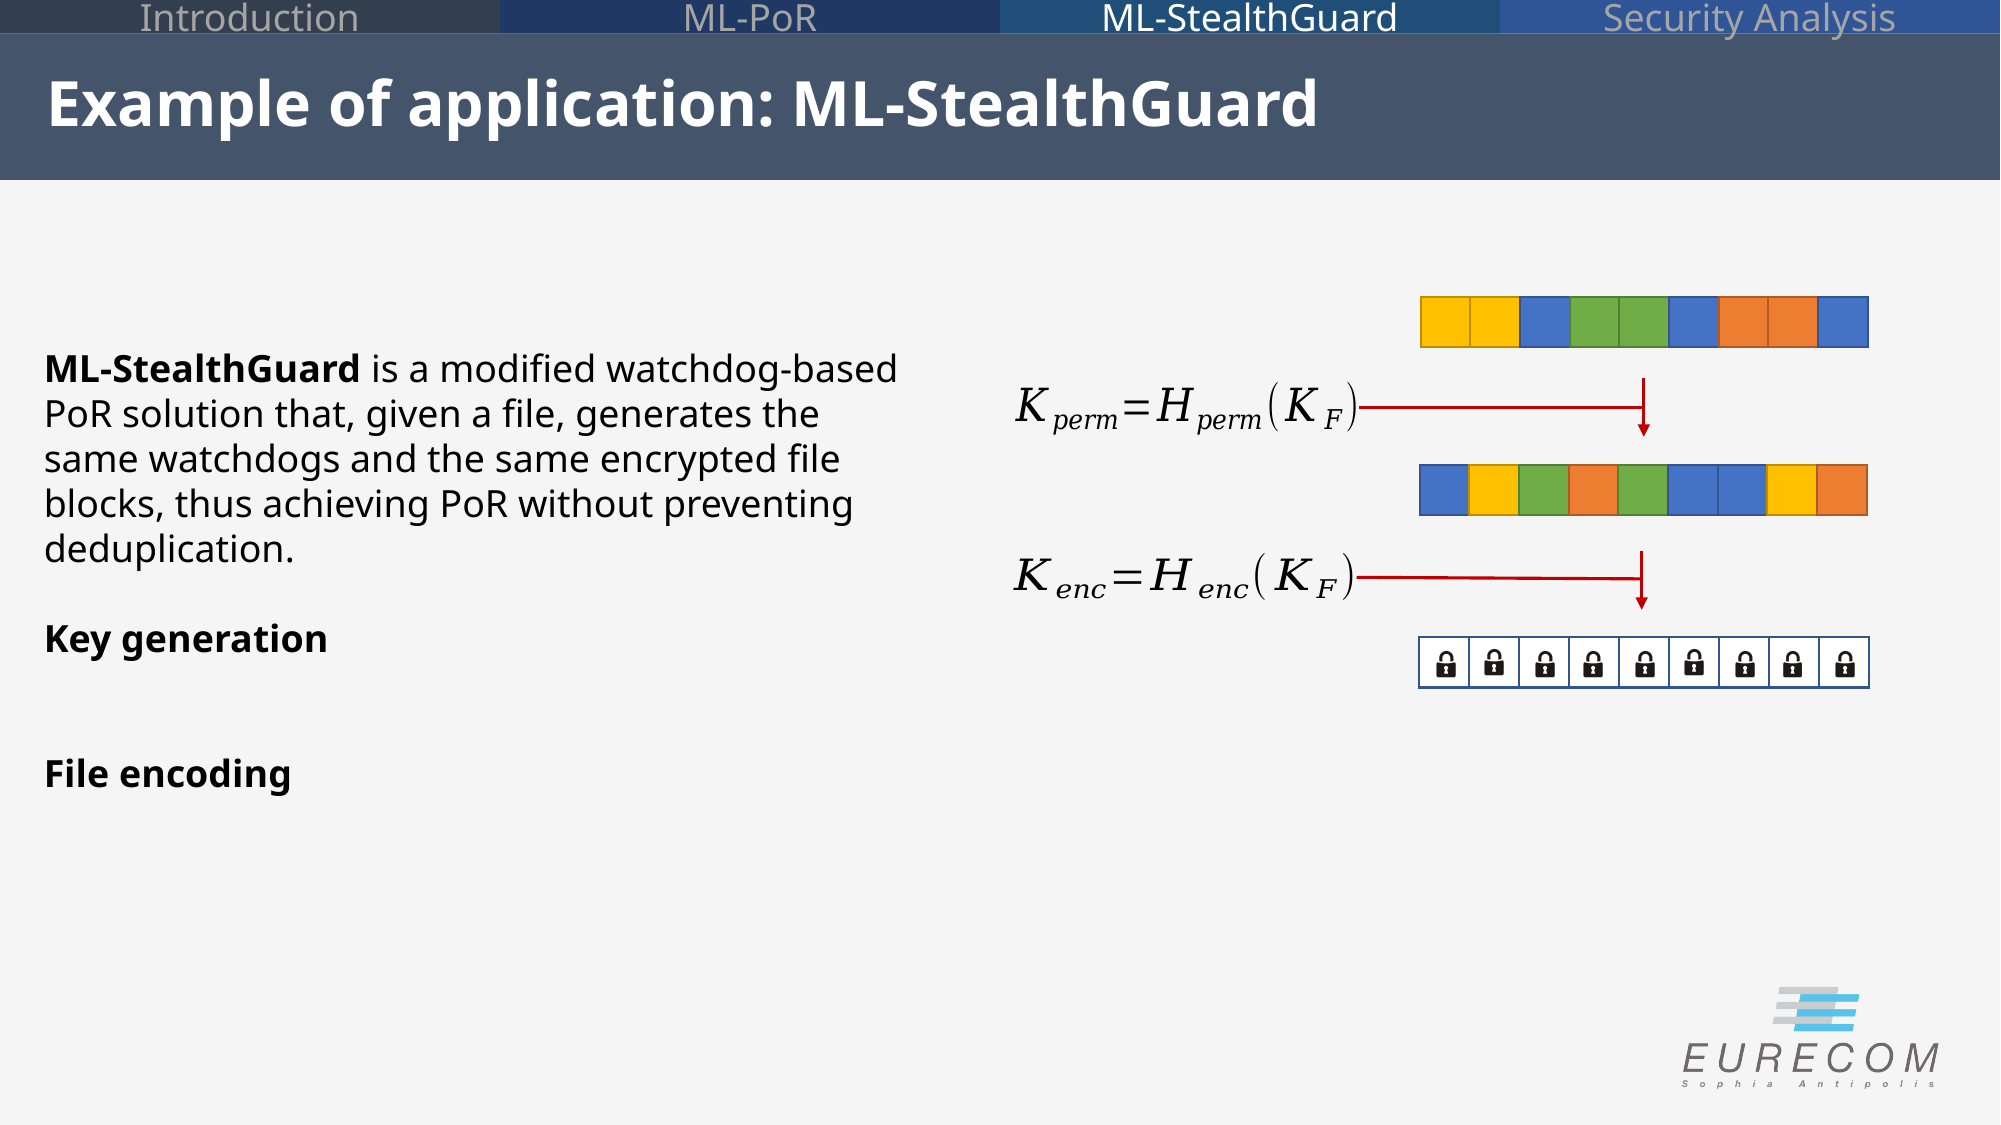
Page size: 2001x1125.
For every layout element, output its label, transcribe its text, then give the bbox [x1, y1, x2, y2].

title Example of application: ML-StealthGuard [31, 32, 1963, 179]
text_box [1011, 297, 1869, 688]
